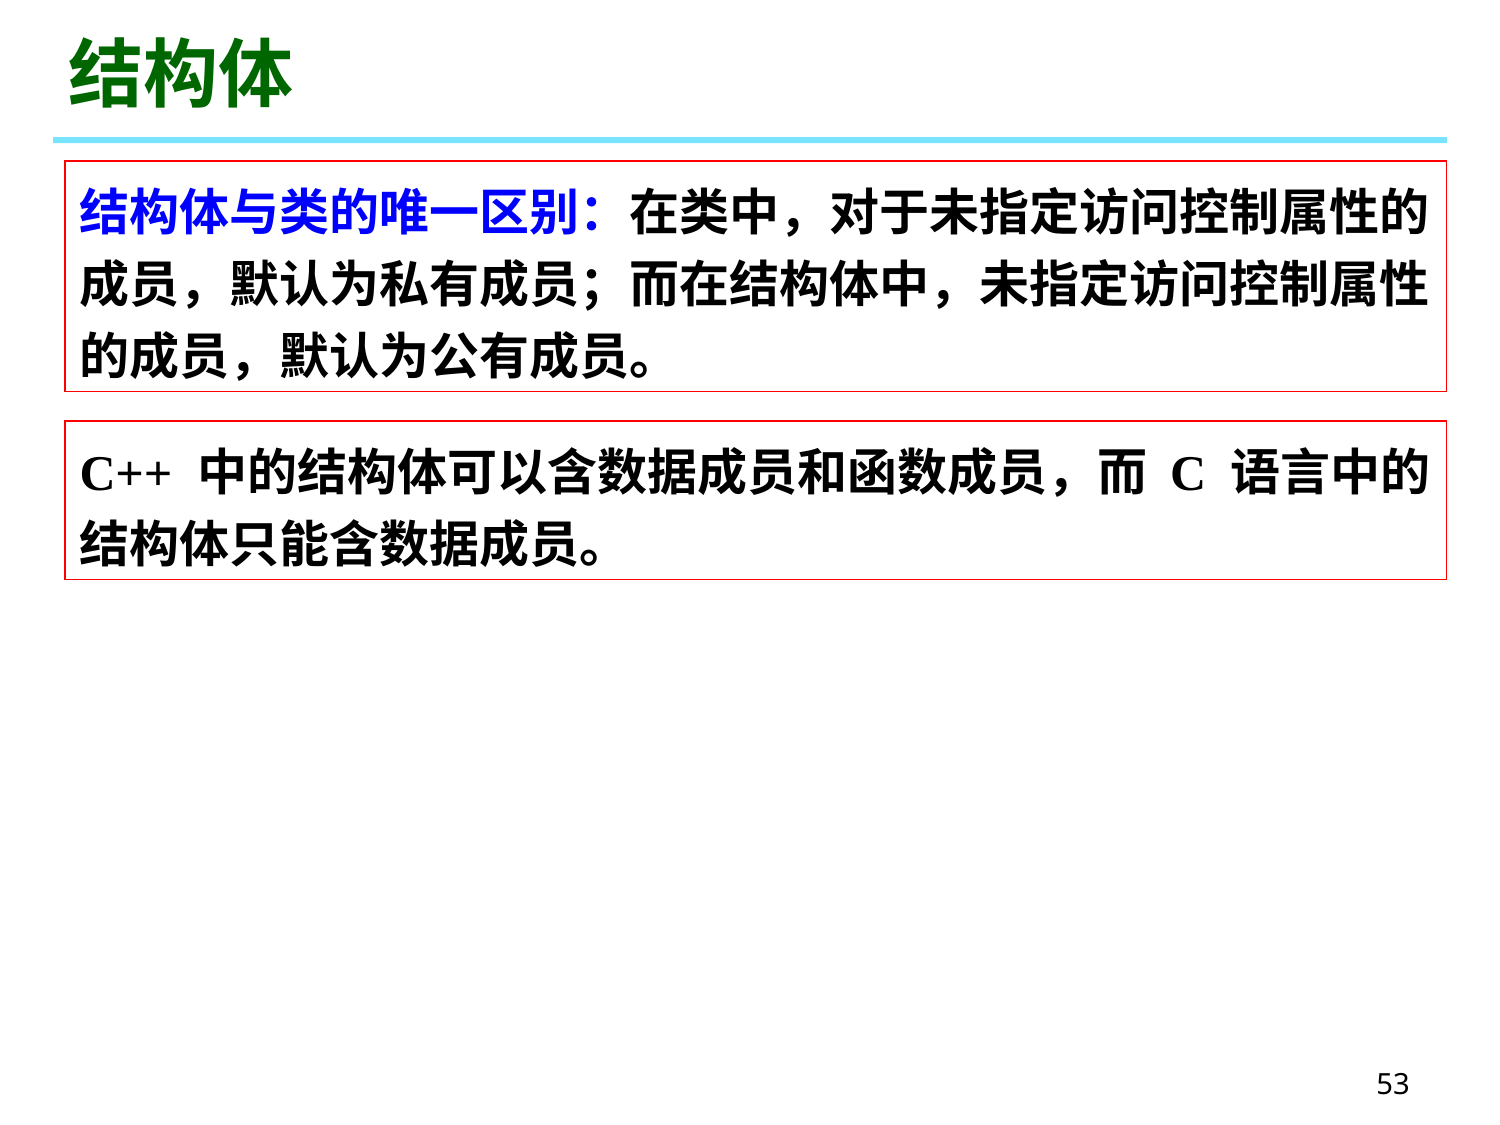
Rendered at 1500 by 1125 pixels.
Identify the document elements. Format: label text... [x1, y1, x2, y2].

slide_number 53 [1112, 1037, 1425, 1113]
text_box 结构体与类的唯一区别：在类中，对于未指定访问控制属性的成员，默认为私有成员；而在结构体中，未指定访问控制属性的成员，默认为公有成员。 [64, 160, 1447, 392]
title 结构体 [53, 0, 857, 125]
text_box C++ 中的结构体可以含数据成员和函数成员，而 C 语言中的结构体只能含数据成员。 [64, 420, 1447, 580]
